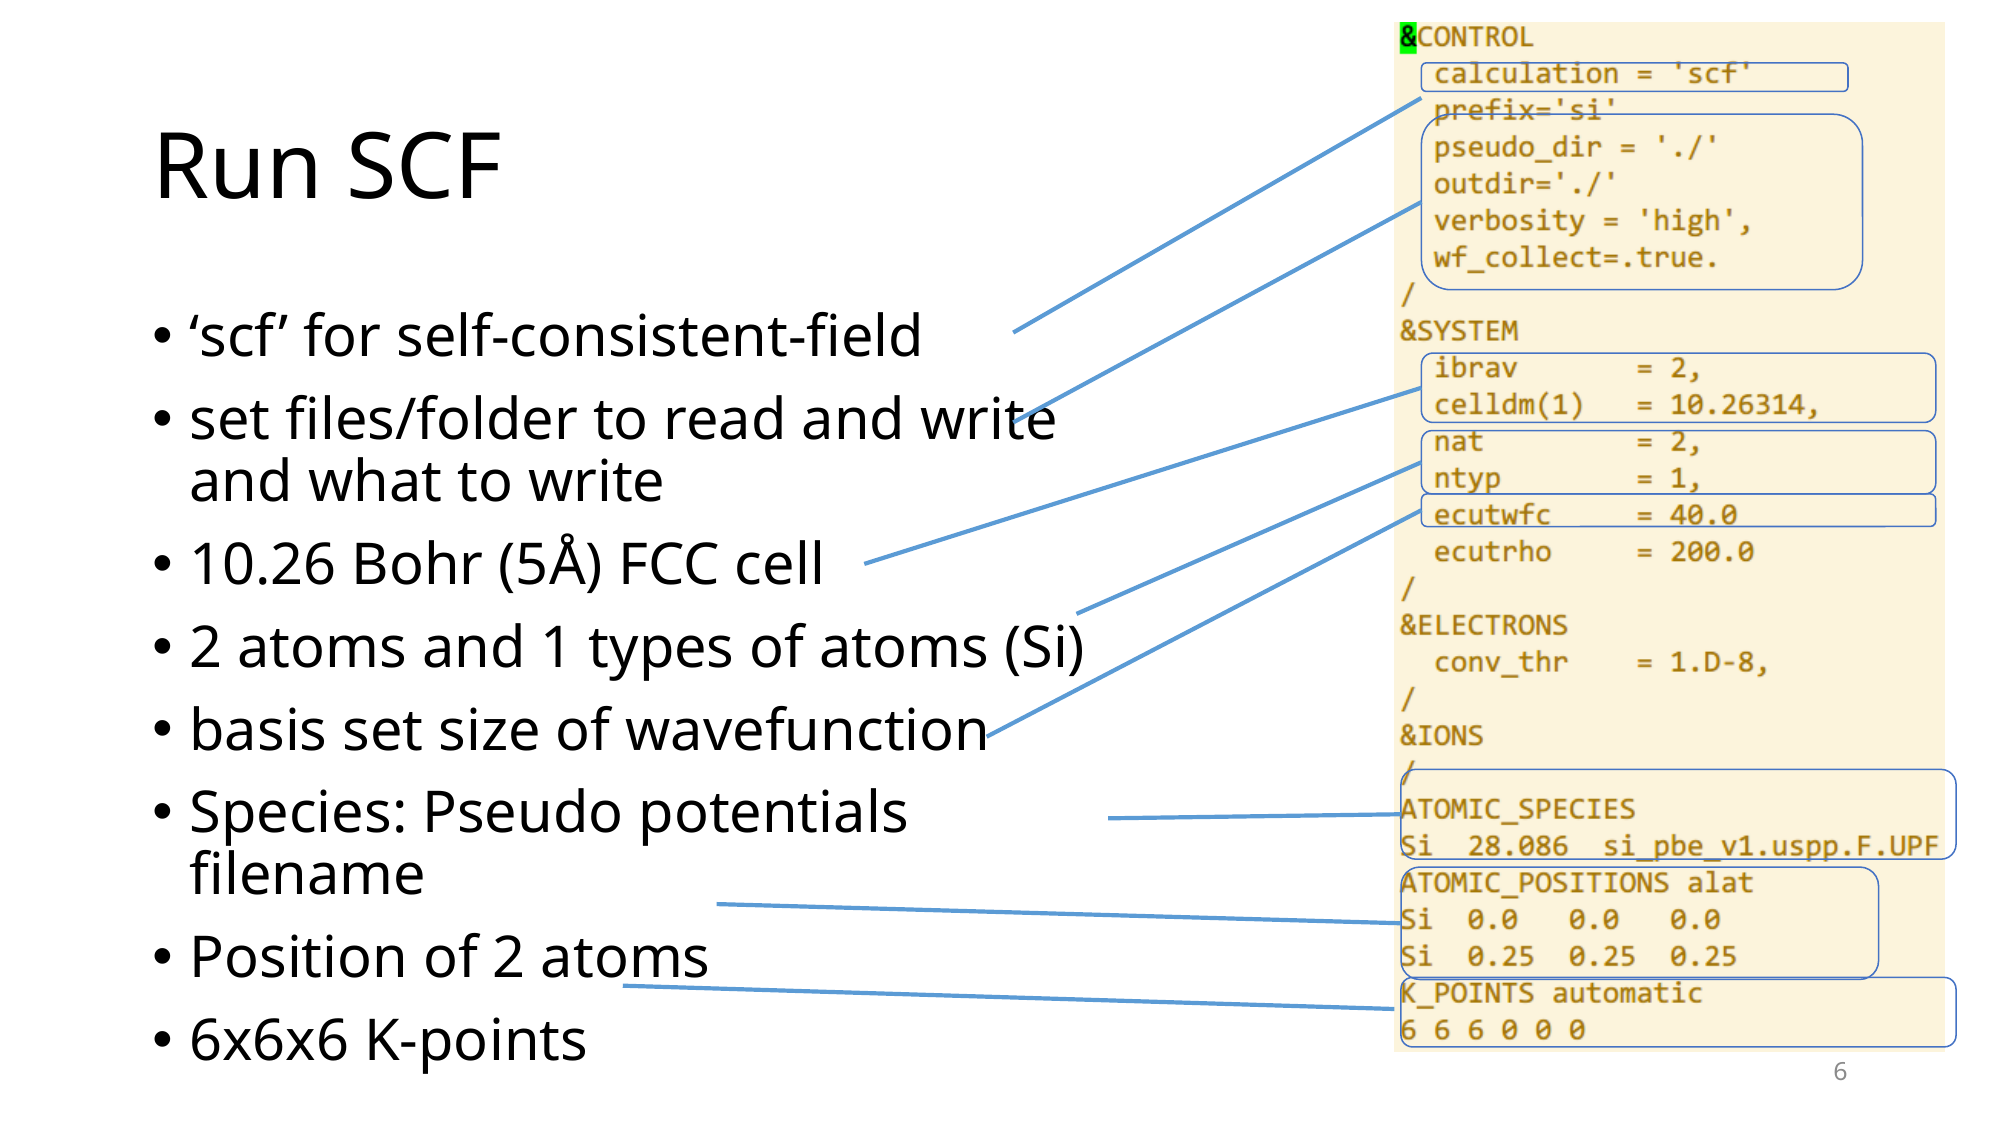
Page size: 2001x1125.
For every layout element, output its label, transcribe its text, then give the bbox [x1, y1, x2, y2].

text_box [1076, 462, 1422, 510]
text_box [1945, 977, 1957, 1047]
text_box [1013, 201, 1422, 387]
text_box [1108, 814, 1401, 819]
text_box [986, 510, 1422, 737]
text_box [864, 387, 1422, 564]
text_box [1013, 97, 1422, 201]
slide_number 6 [1412, 1052, 1863, 1103]
title Run SCF [137, 59, 1394, 278]
picture [1394, 22, 1945, 1052]
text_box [622, 985, 1395, 1009]
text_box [716, 903, 1401, 924]
list ‘scf’ for self-consistent-field set files/folder to read and write and what to write 10.26 Bohr (5Å) FCC cell 2 atoms and 1 types of atoms (Si) basis set size of wavefunction Species: Pseudo potentials filename Position of 2 atoms 6x6x6 K-points [137, 299, 1109, 1103]
text_box [1945, 769, 1957, 859]
